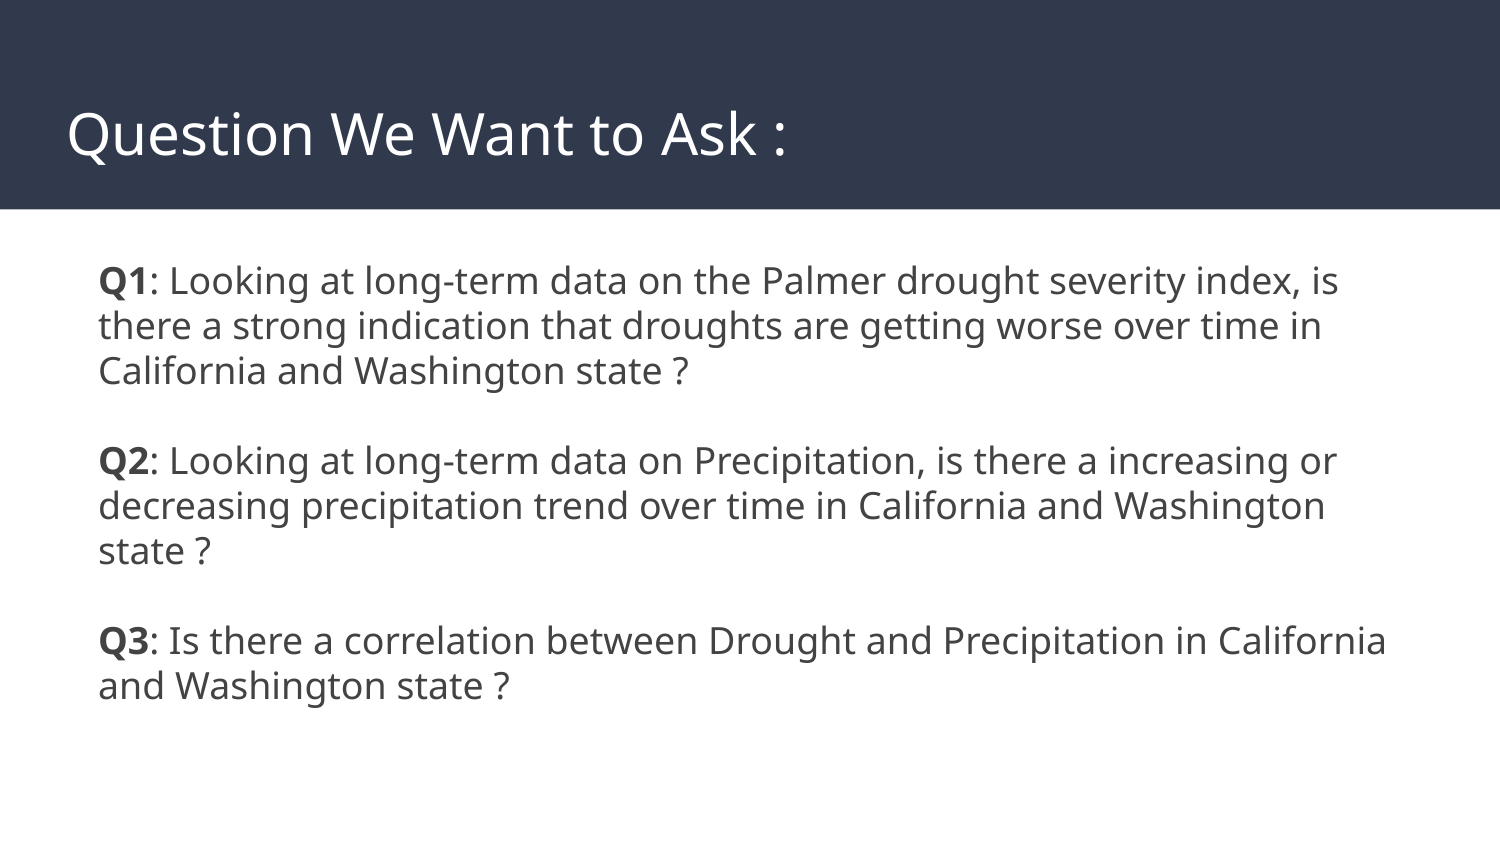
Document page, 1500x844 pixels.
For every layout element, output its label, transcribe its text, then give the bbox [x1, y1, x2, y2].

text_box Q1: Looking at long-term data on the Palmer drought severity index, is there a strong indication that droughts are getting worse over time in California and Washington state ? Q2: Looking at long-term data on Precipitation, is there a increasing or decreasing precipitation trend over time in California and Washington state ? Q3: Is there a correlation between Drought and Precipitation in California and Washington state ? [83, 241, 1405, 803]
title Question We Want to Ask : [51, 82, 1449, 185]
